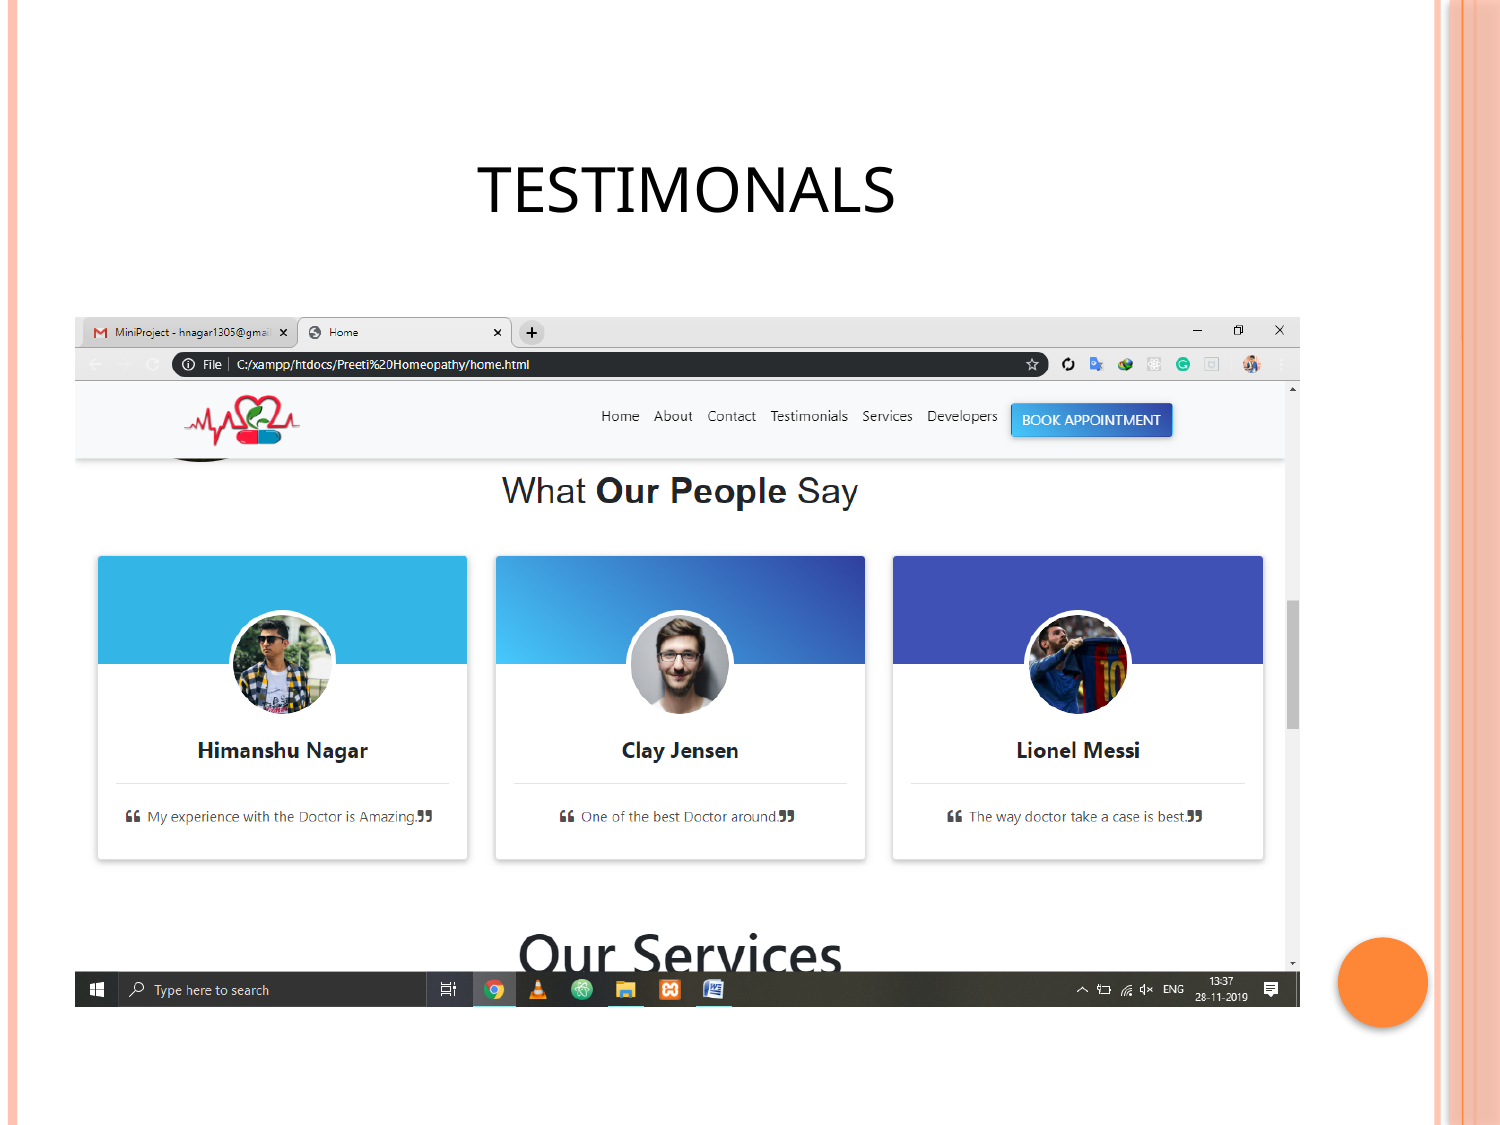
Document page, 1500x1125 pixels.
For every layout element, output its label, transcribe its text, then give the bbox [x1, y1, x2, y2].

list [74, 317, 1301, 1008]
title TESTIMONALS [75, 45, 1300, 233]
